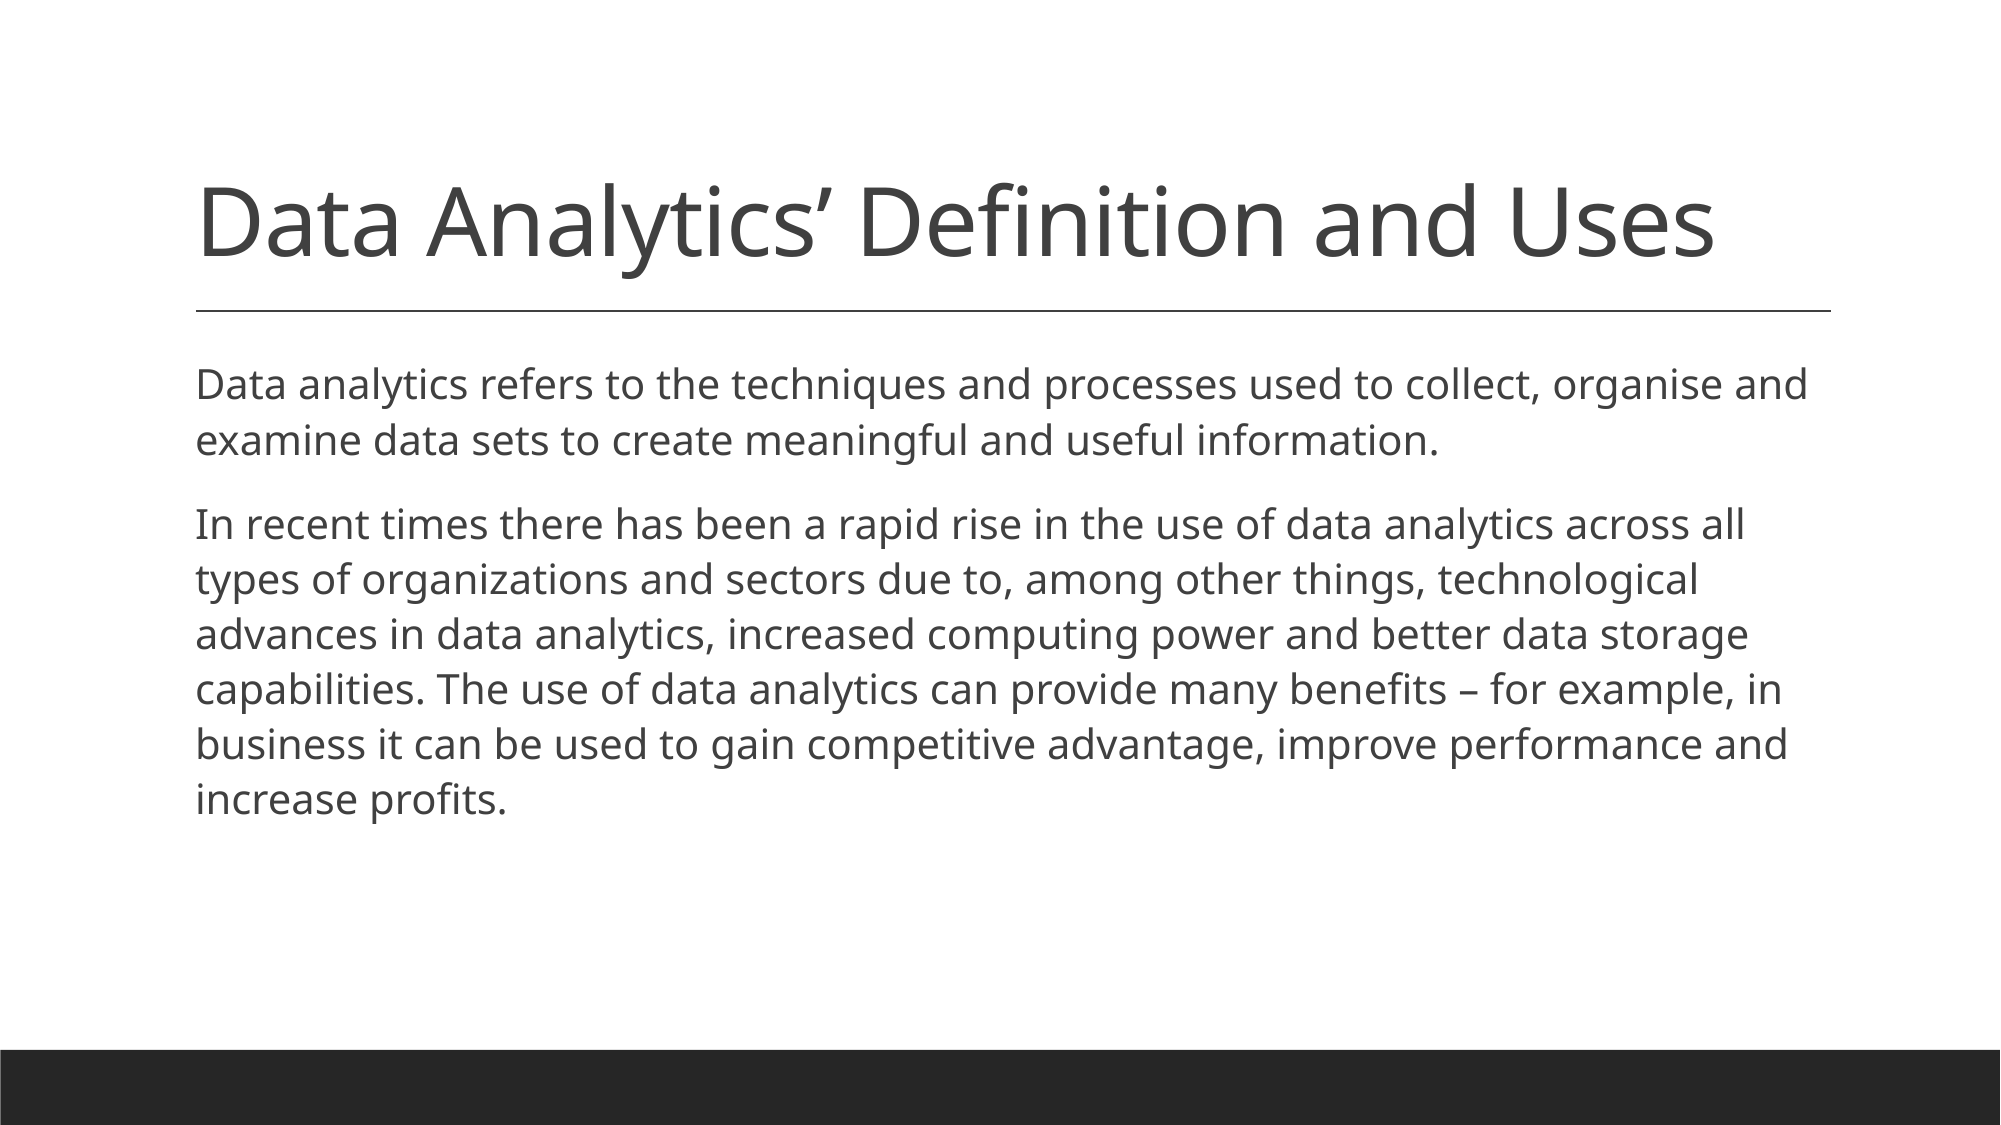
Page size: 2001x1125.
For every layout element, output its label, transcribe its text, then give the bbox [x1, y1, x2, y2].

title Data Analytics’ Definition and Uses [180, 47, 1830, 285]
list Data analytics refers to the techniques and processes used to collect, organise and examine data sets to create meaningful and useful information. In recent times there has been a rapid rise in the use of data analytics across all types of organizations and sectors due to, among other things, technological advances in data analytics, increased computing power and better data storage capabilities. The use of data analytics can provide many benefits – for example, in business it can be used to gain competitive advantage, improve performance and increase profits. [180, 345, 1830, 963]
